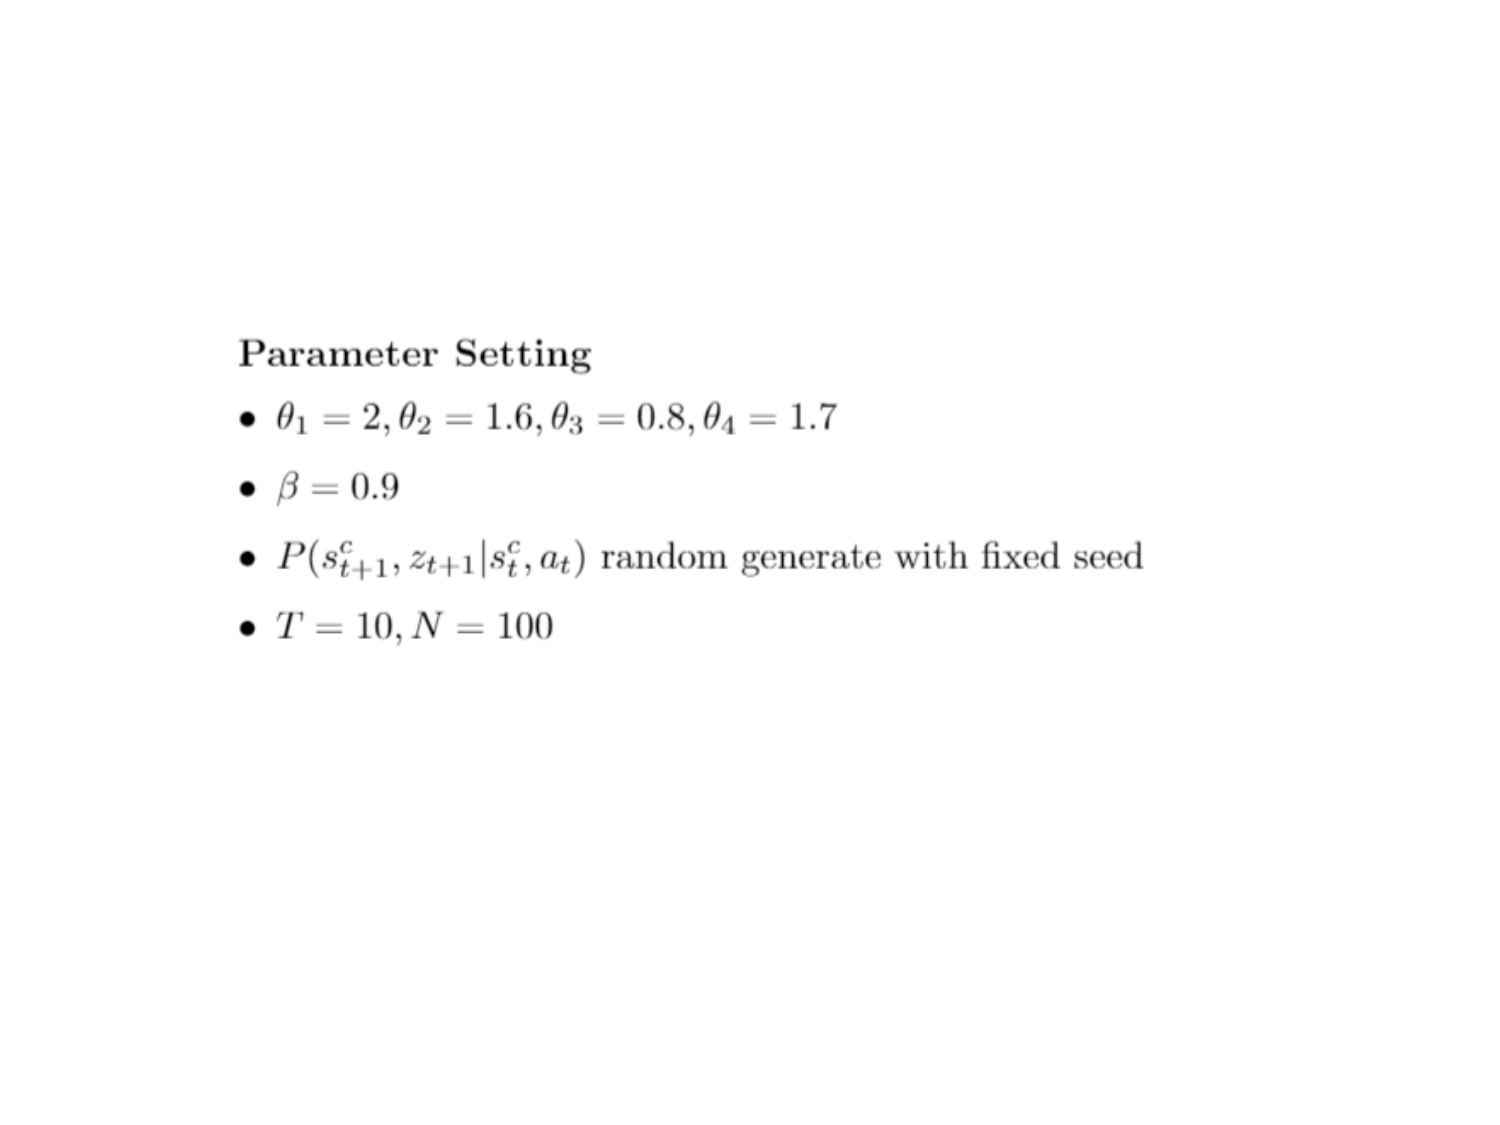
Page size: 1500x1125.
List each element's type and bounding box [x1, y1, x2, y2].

picture [224, 337, 1401, 657]
